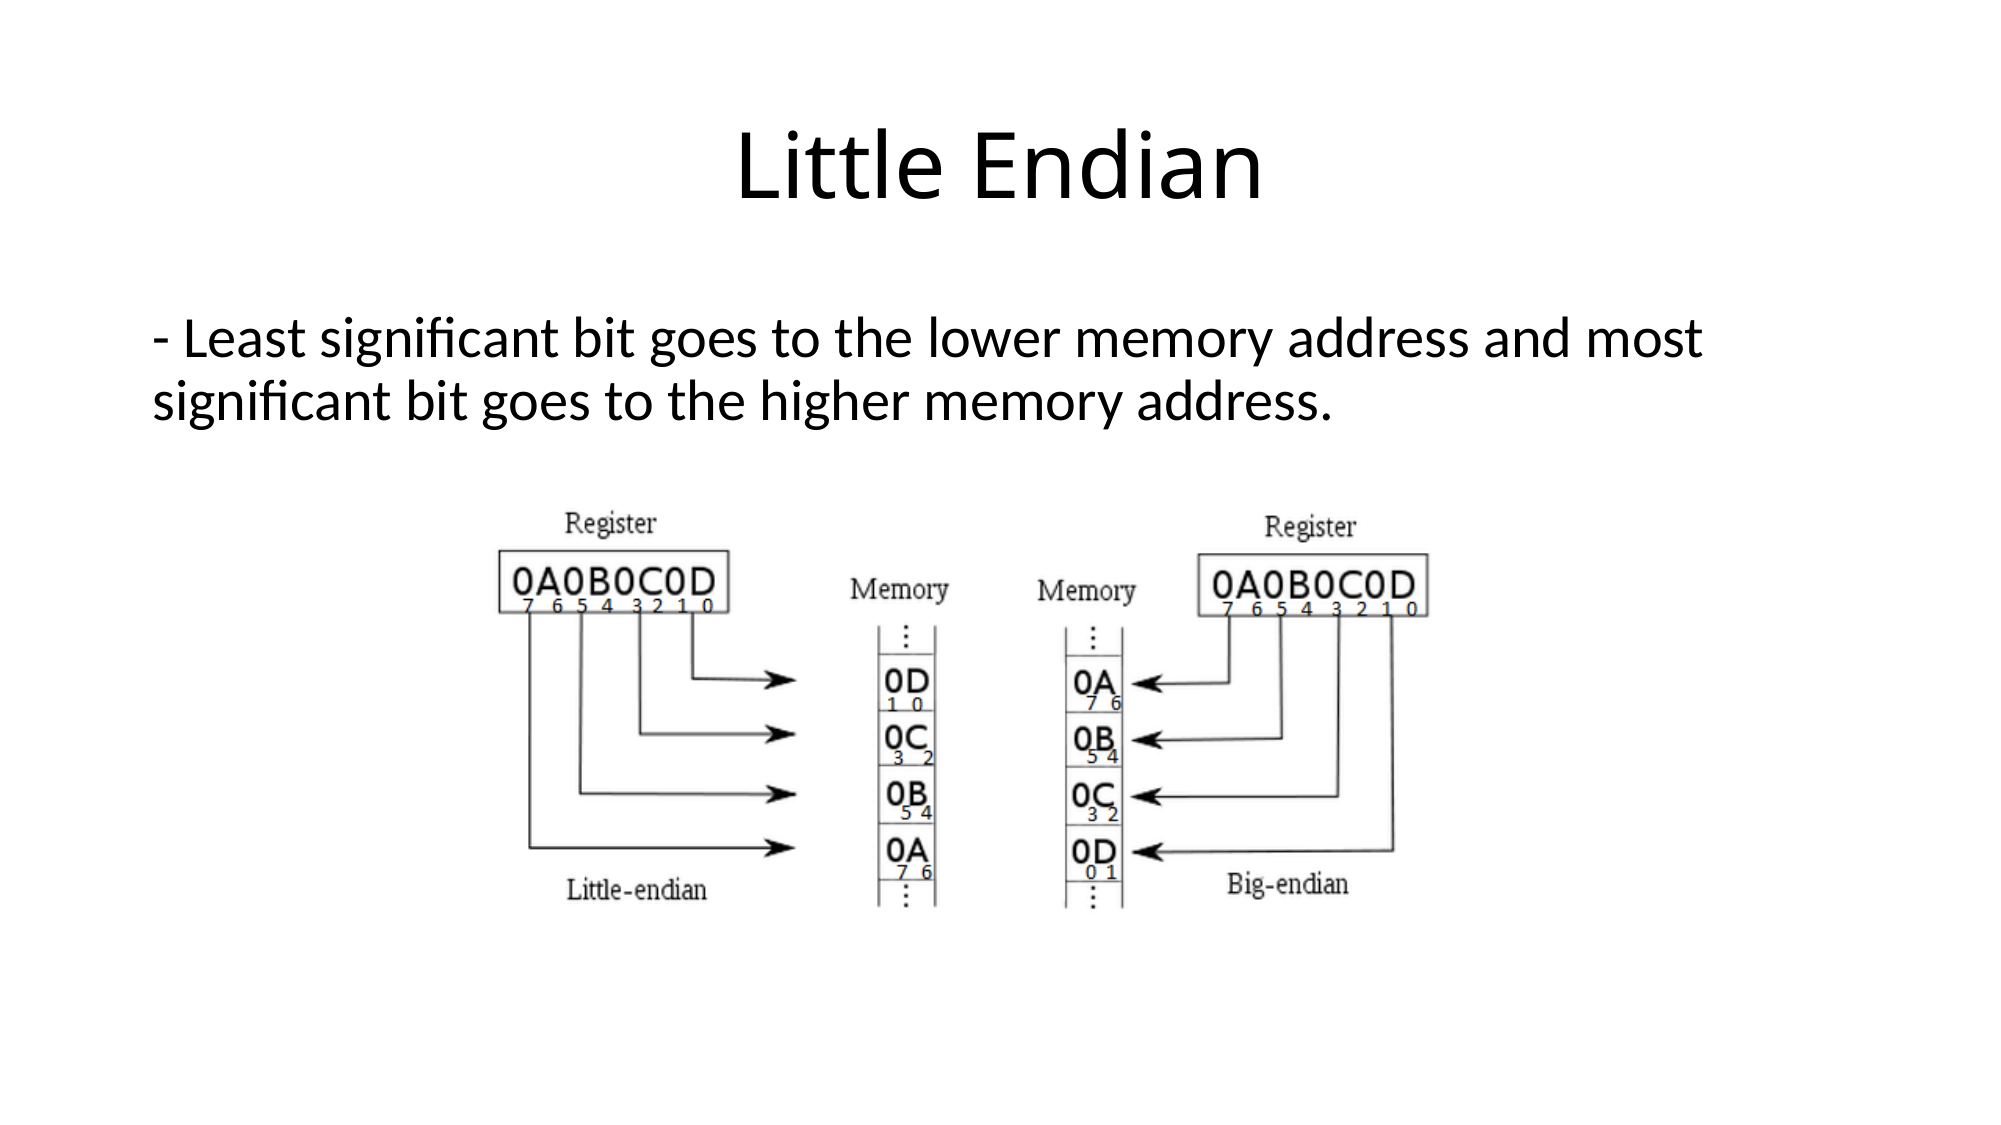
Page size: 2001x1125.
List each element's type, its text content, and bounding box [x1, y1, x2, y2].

title Little Endian [137, 59, 1863, 278]
picture [488, 505, 1463, 942]
list - Least significant bit goes to the lower memory address and most significant bit goes to the higher memory address. [137, 299, 1863, 1014]
